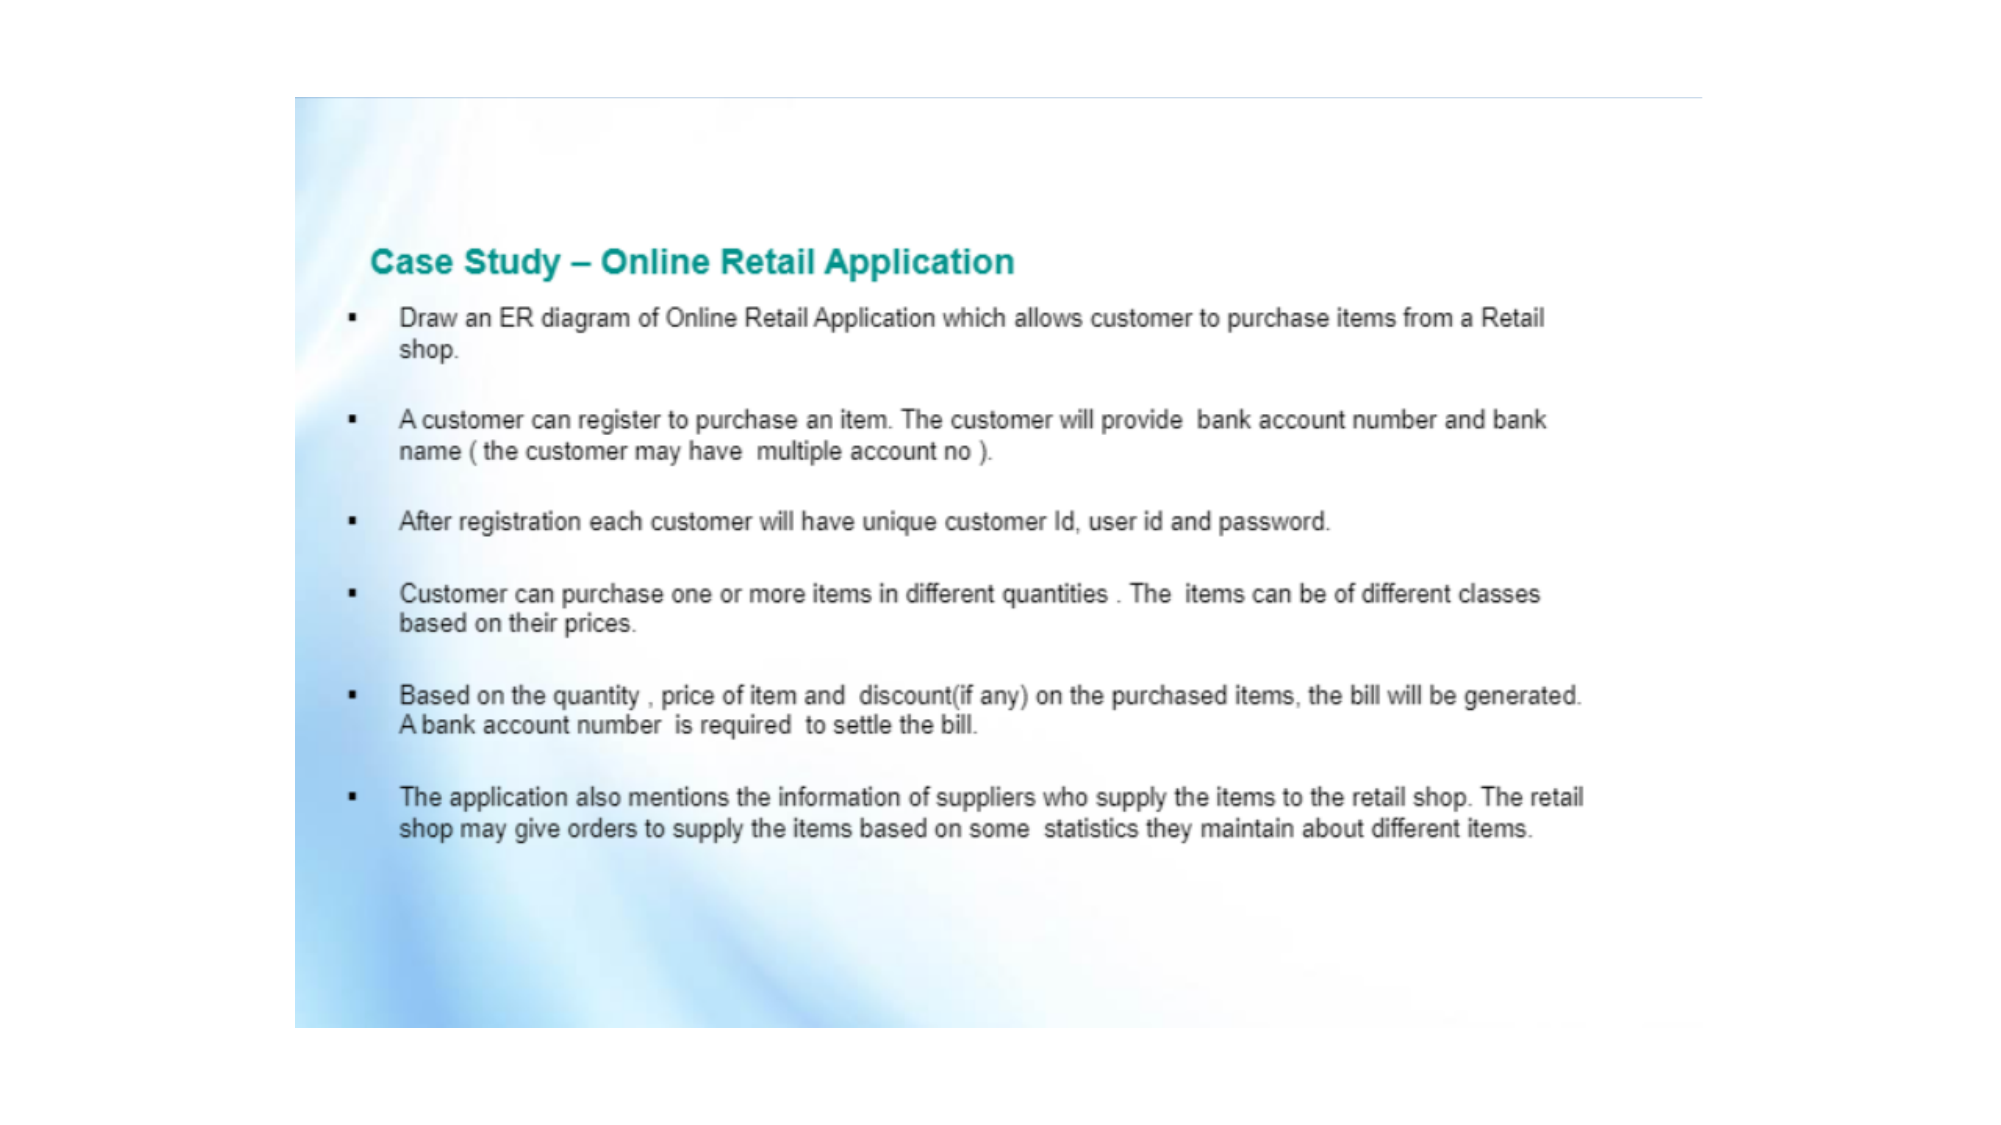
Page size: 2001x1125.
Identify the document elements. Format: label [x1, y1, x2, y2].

picture [295, 97, 1704, 1028]
